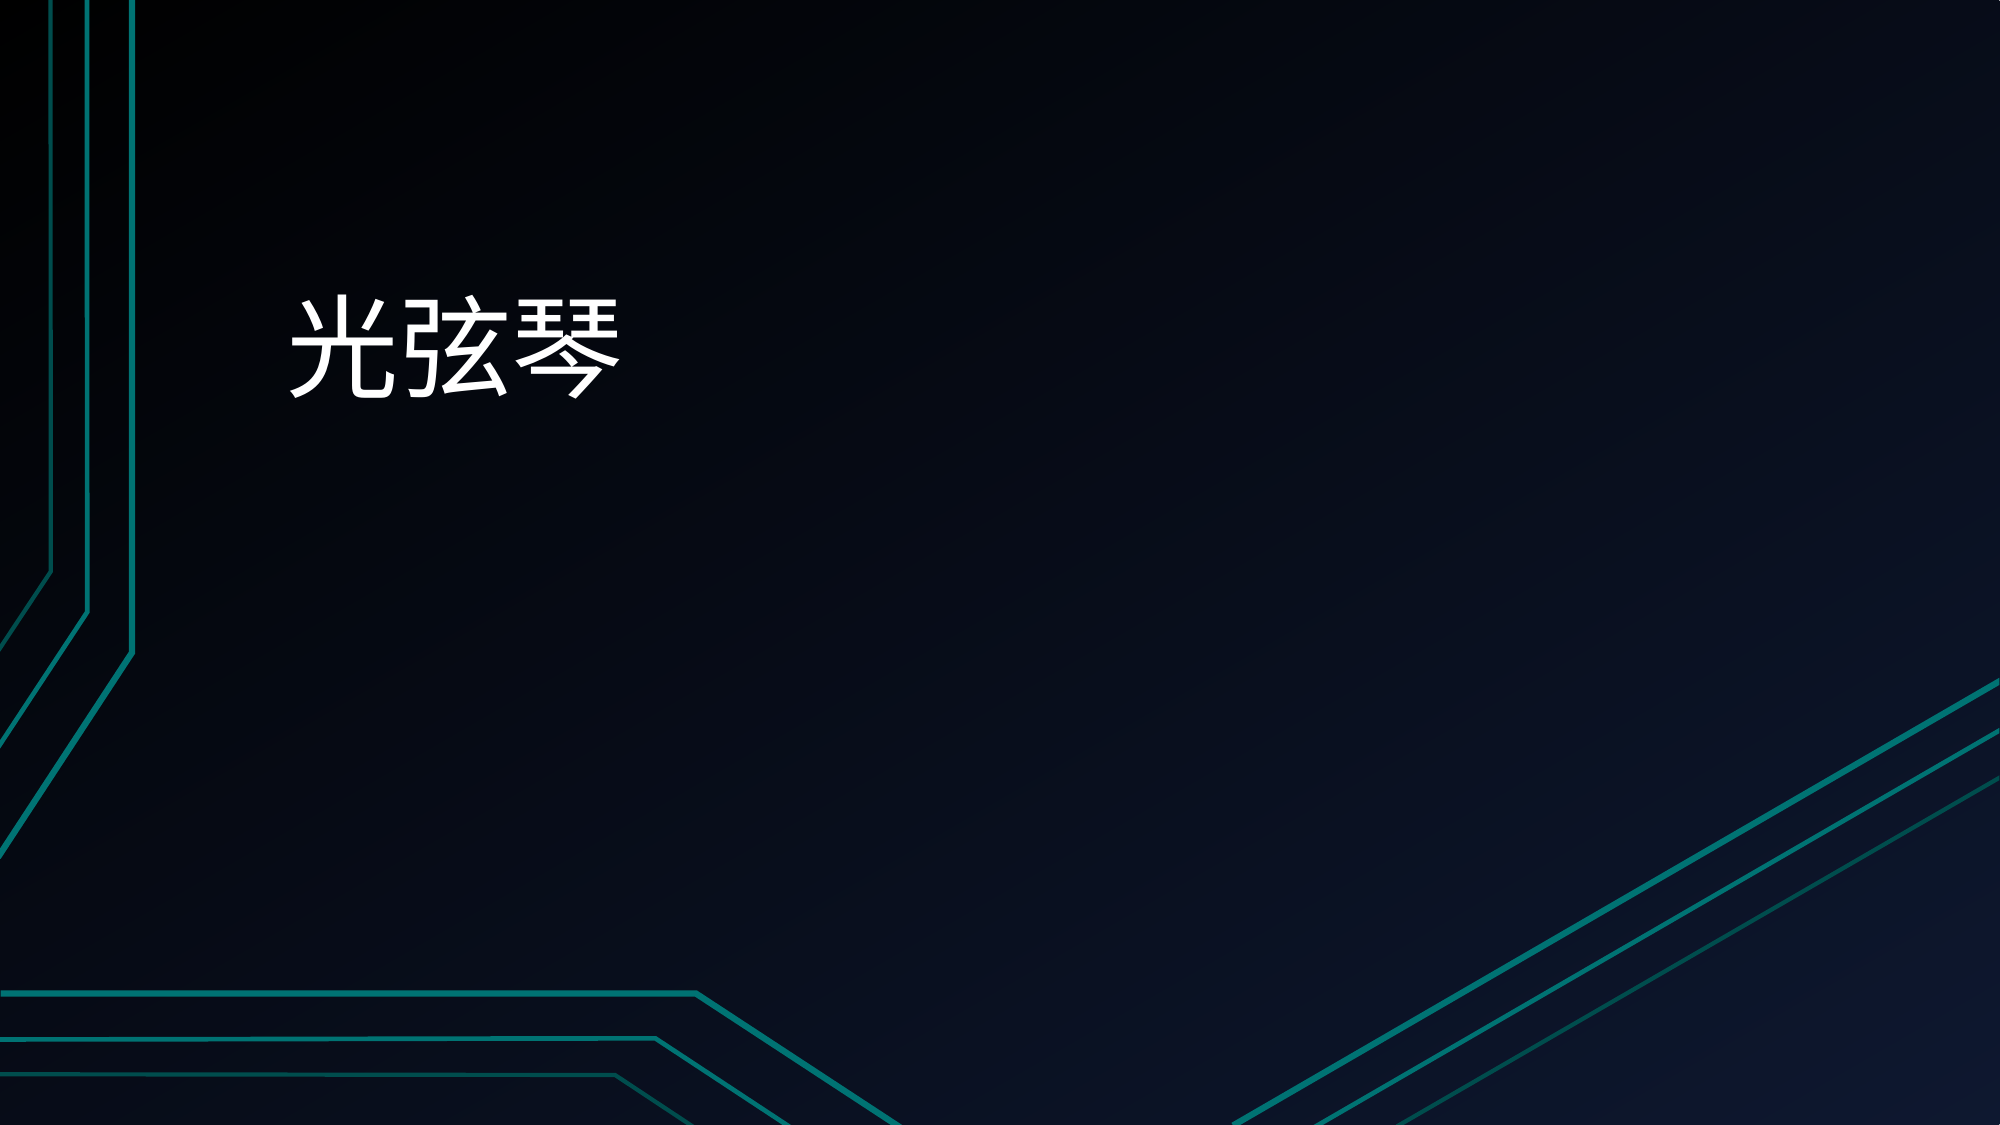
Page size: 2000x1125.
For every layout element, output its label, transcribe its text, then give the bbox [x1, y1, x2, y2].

title 光弦琴 [266, 95, 1700, 424]
